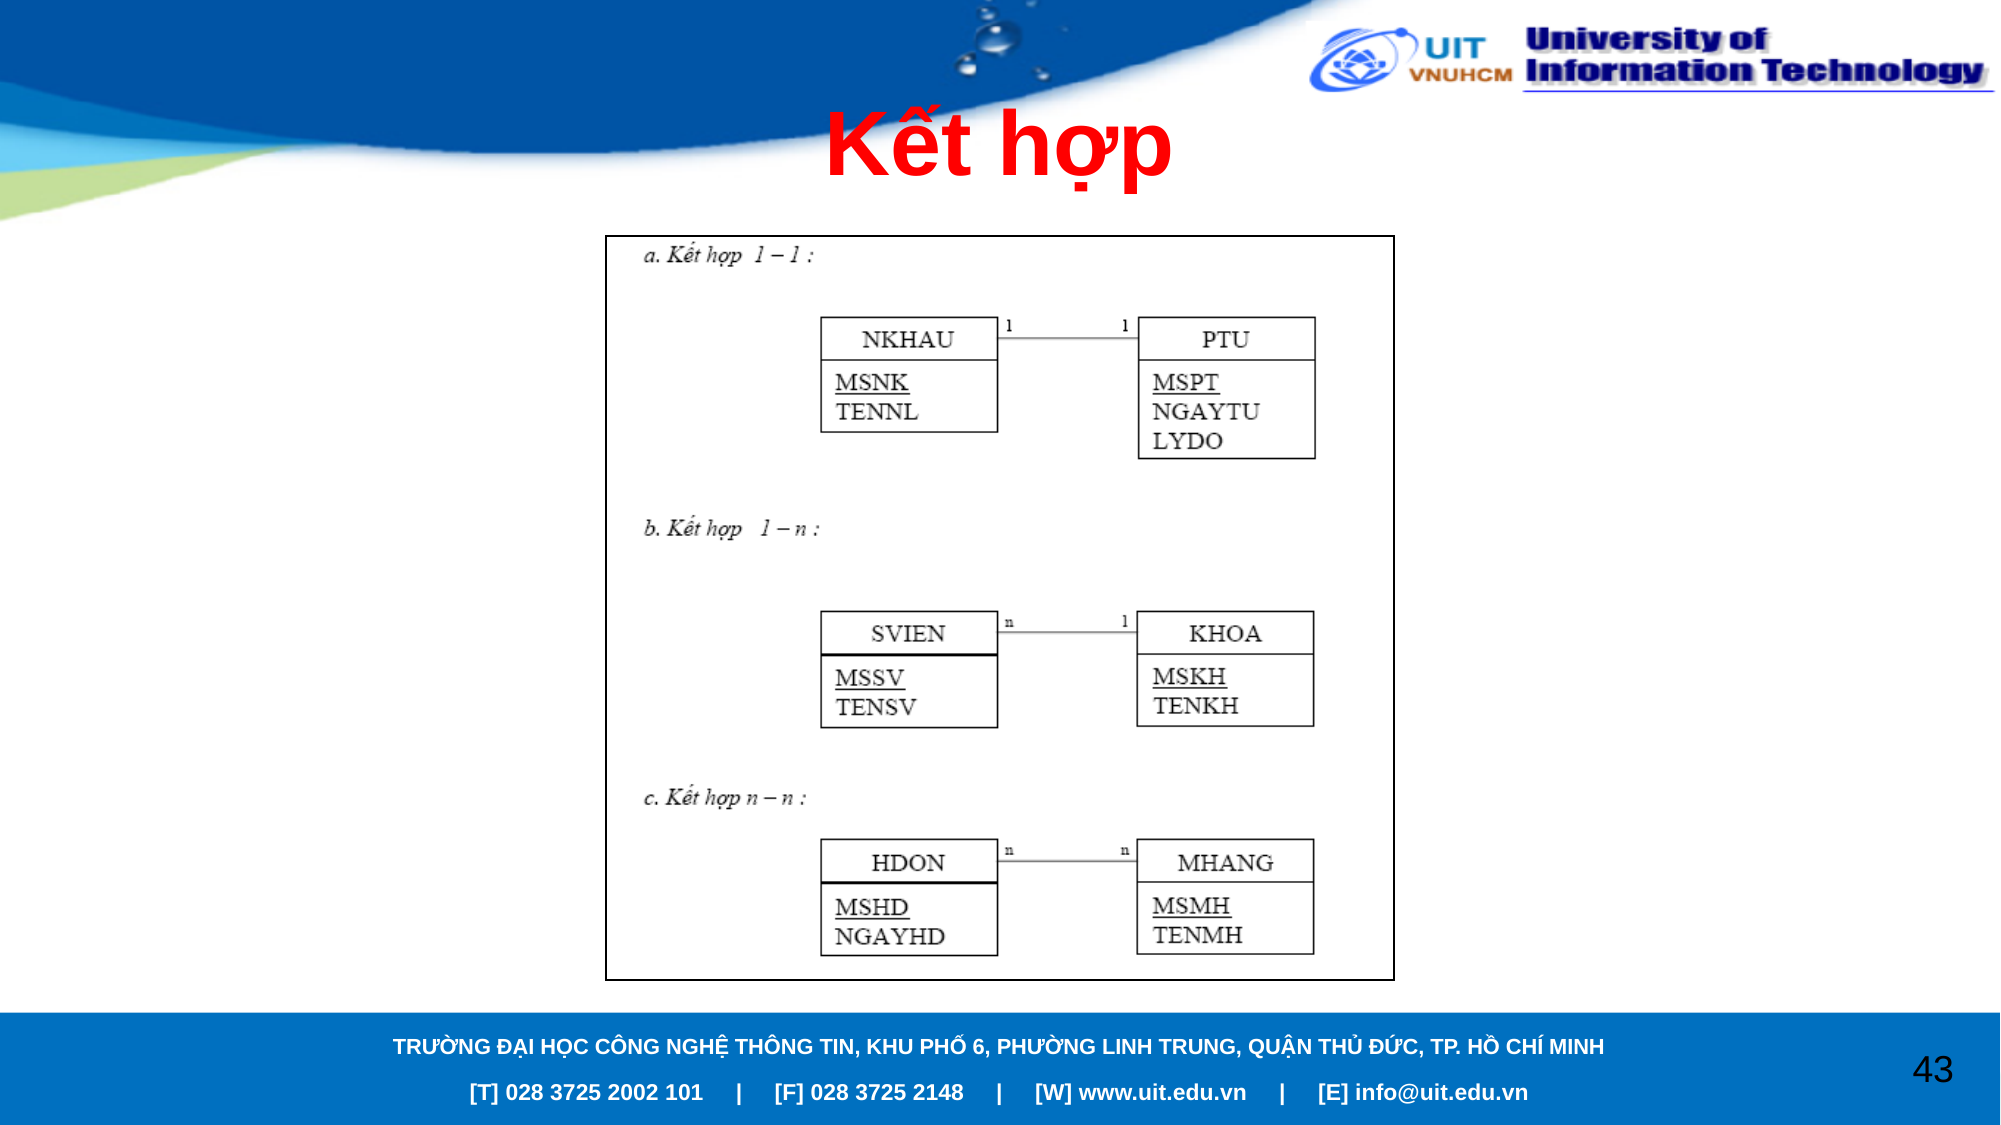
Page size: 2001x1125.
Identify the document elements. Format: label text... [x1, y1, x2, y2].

title Kết hợp [99, 45, 1900, 233]
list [606, 236, 1394, 980]
picture [0, 0, 2001, 1125]
